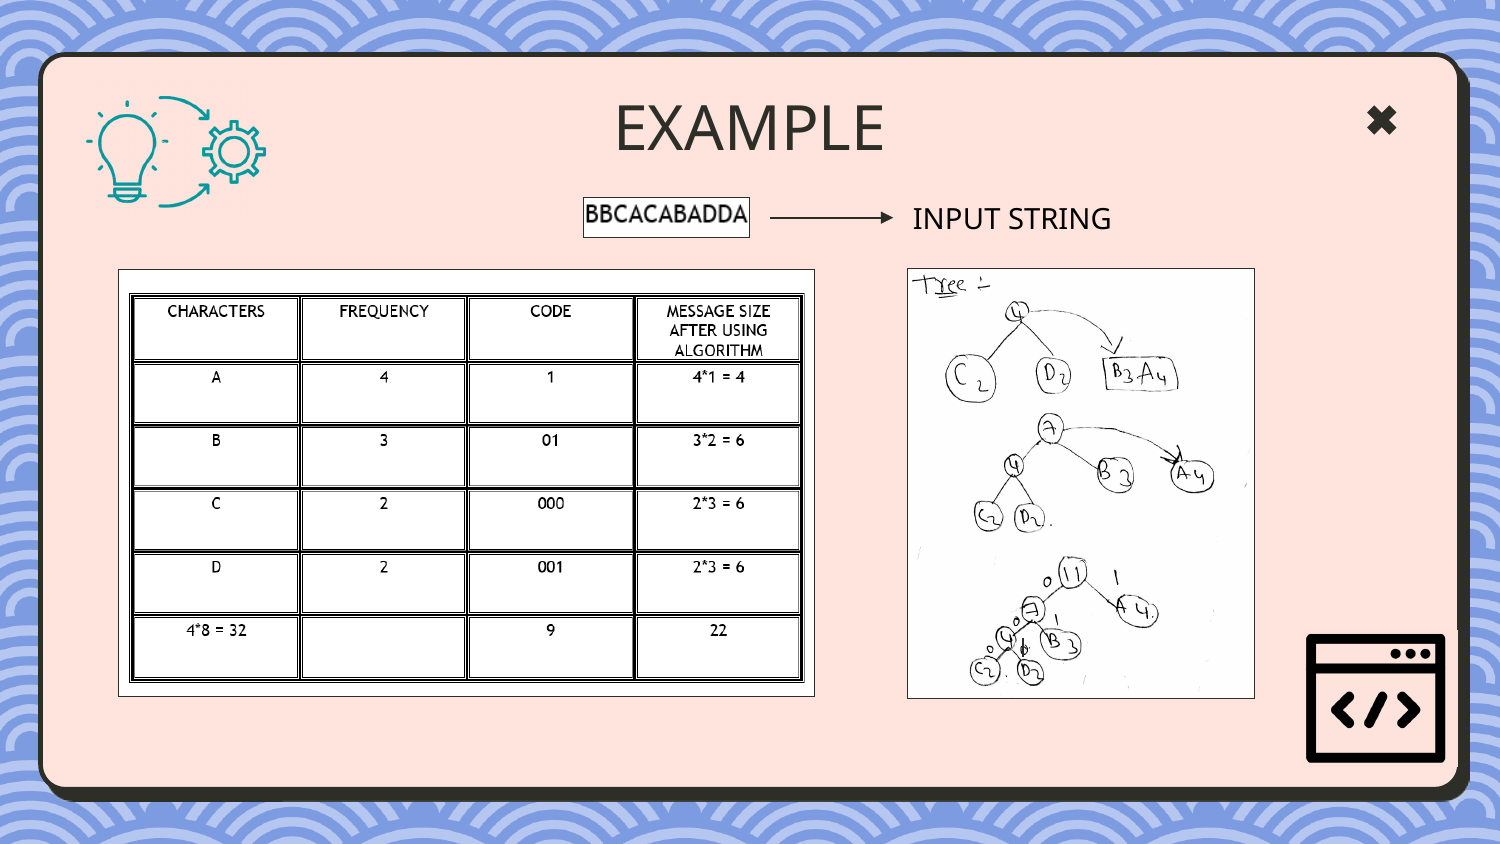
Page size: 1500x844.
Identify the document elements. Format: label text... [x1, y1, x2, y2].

title EXAMPLE [118, 72, 1382, 167]
text_box INPUT STRING [898, 192, 1139, 243]
picture [0, 0, 1500, 844]
